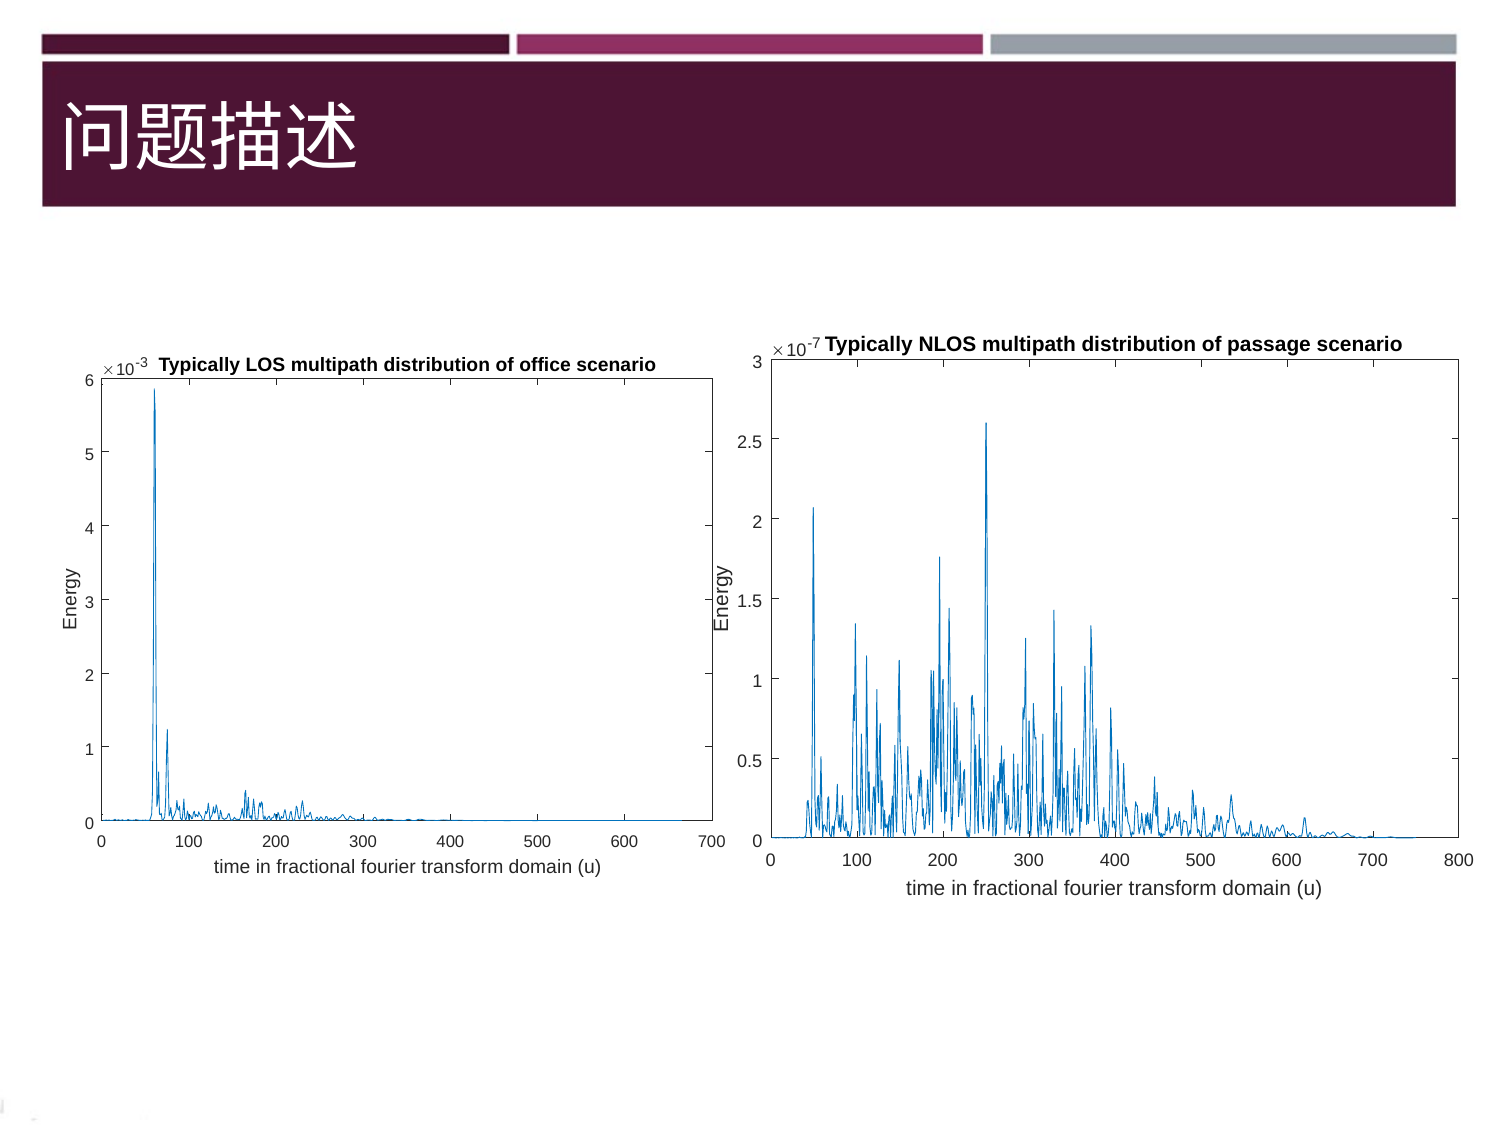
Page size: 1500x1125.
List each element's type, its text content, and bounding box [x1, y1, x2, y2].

title 问题描述 [44, 58, 1454, 211]
picture [0, 0, 1500, 1125]
